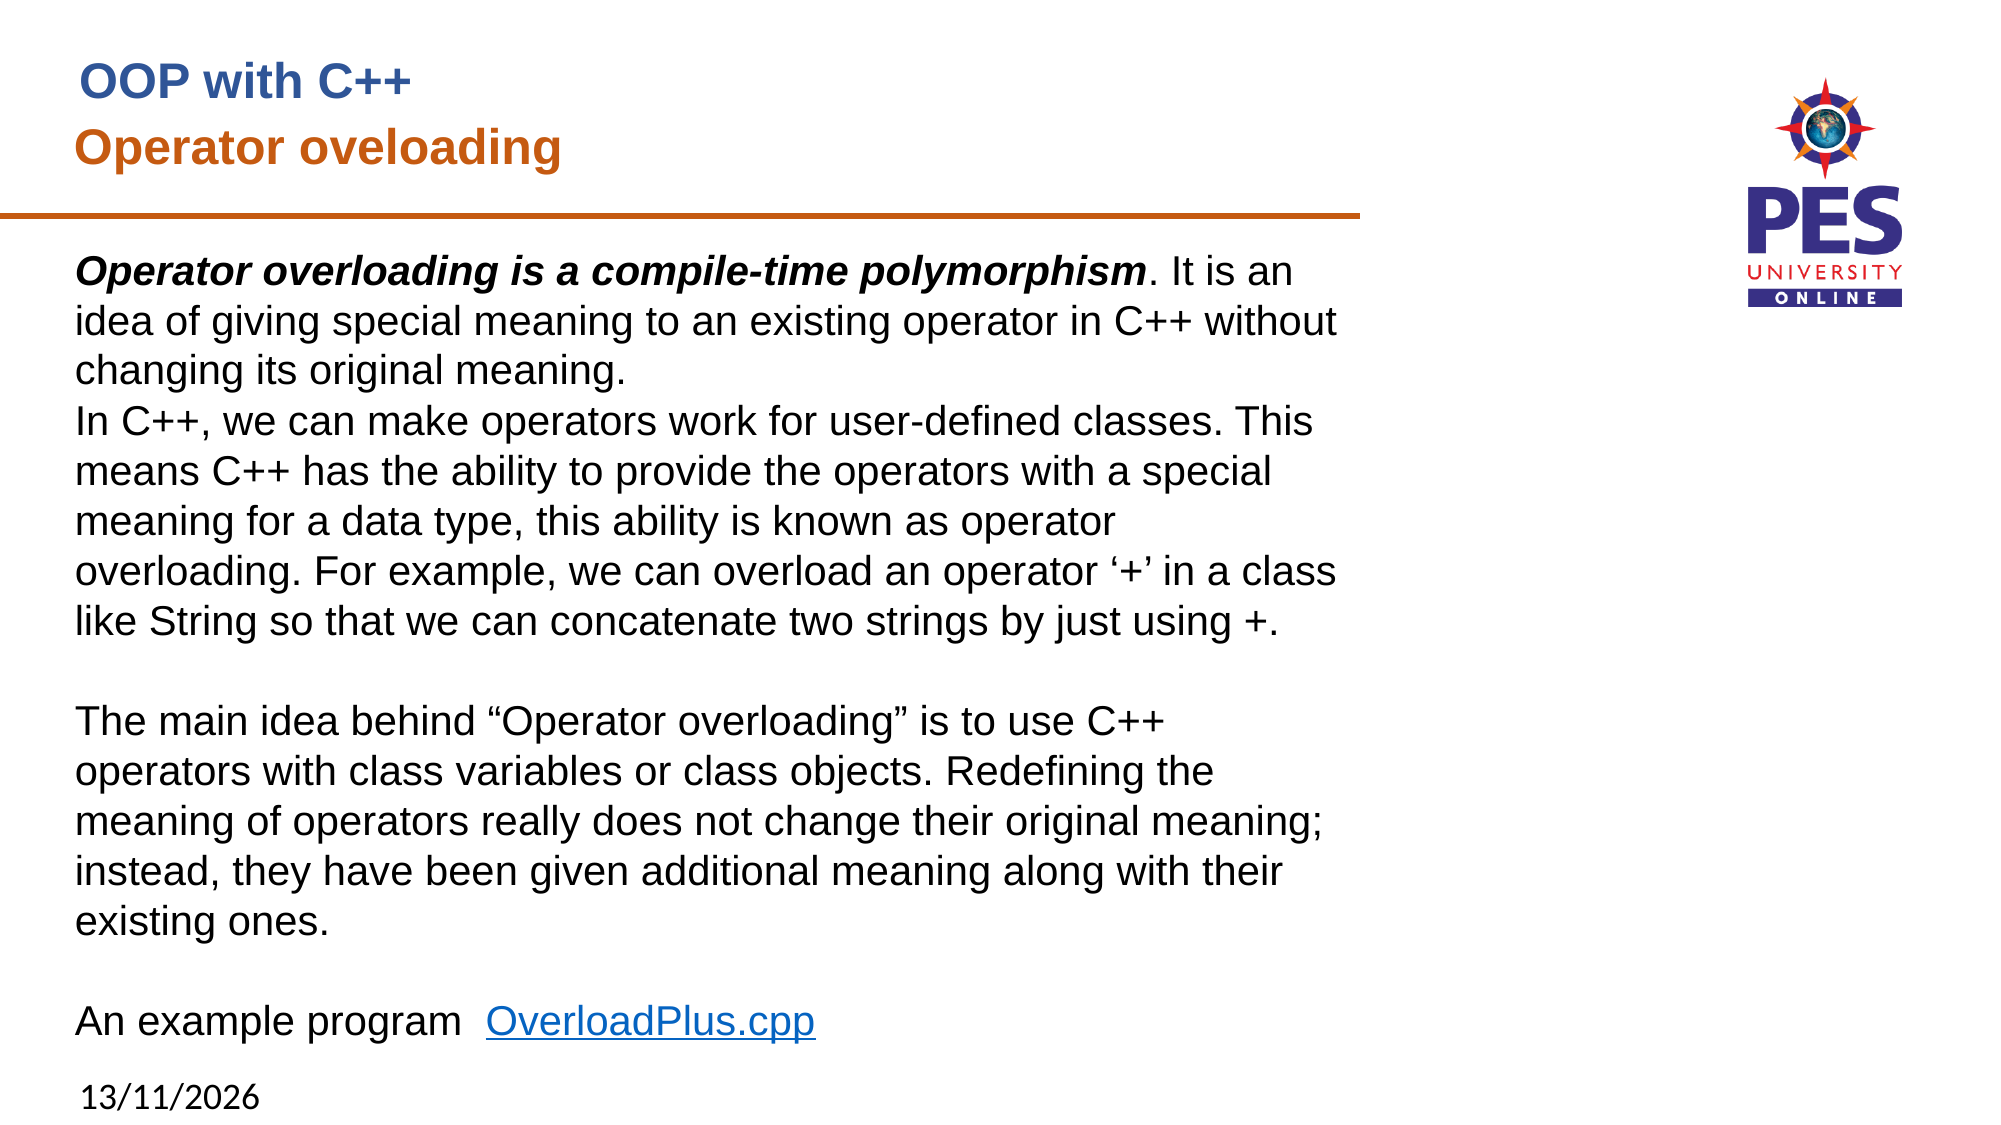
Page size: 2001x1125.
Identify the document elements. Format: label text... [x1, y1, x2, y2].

text_box 28/06/2023 [64, 1064, 358, 1125]
picture [1748, 76, 1902, 307]
text_box Operator oveloading [59, 107, 1372, 182]
text_box OOP with C++ [64, 41, 1295, 117]
text_box Operator overloading is a compile-time polymorphism. It is an idea of giving special meaning to an existing operator in C++ without changing its original meaning. In C++, we can make operators work for user-defined classes. This means C++ has the ability to provide the operators with a special meaning for a data type, this ability is known as operator overloading. For example, we can overload an operator ‘+’ in a class like String so that we can concatenate two strings by just using +. The main idea behind “Operator overloading” is to use C++ operators with class variables or class objects. Redefining the meaning of operators really does not change their original meaning; instead, they have been given additional meaning along with their existing ones. An example program OverloadPlus.cpp [60, 235, 1355, 1057]
